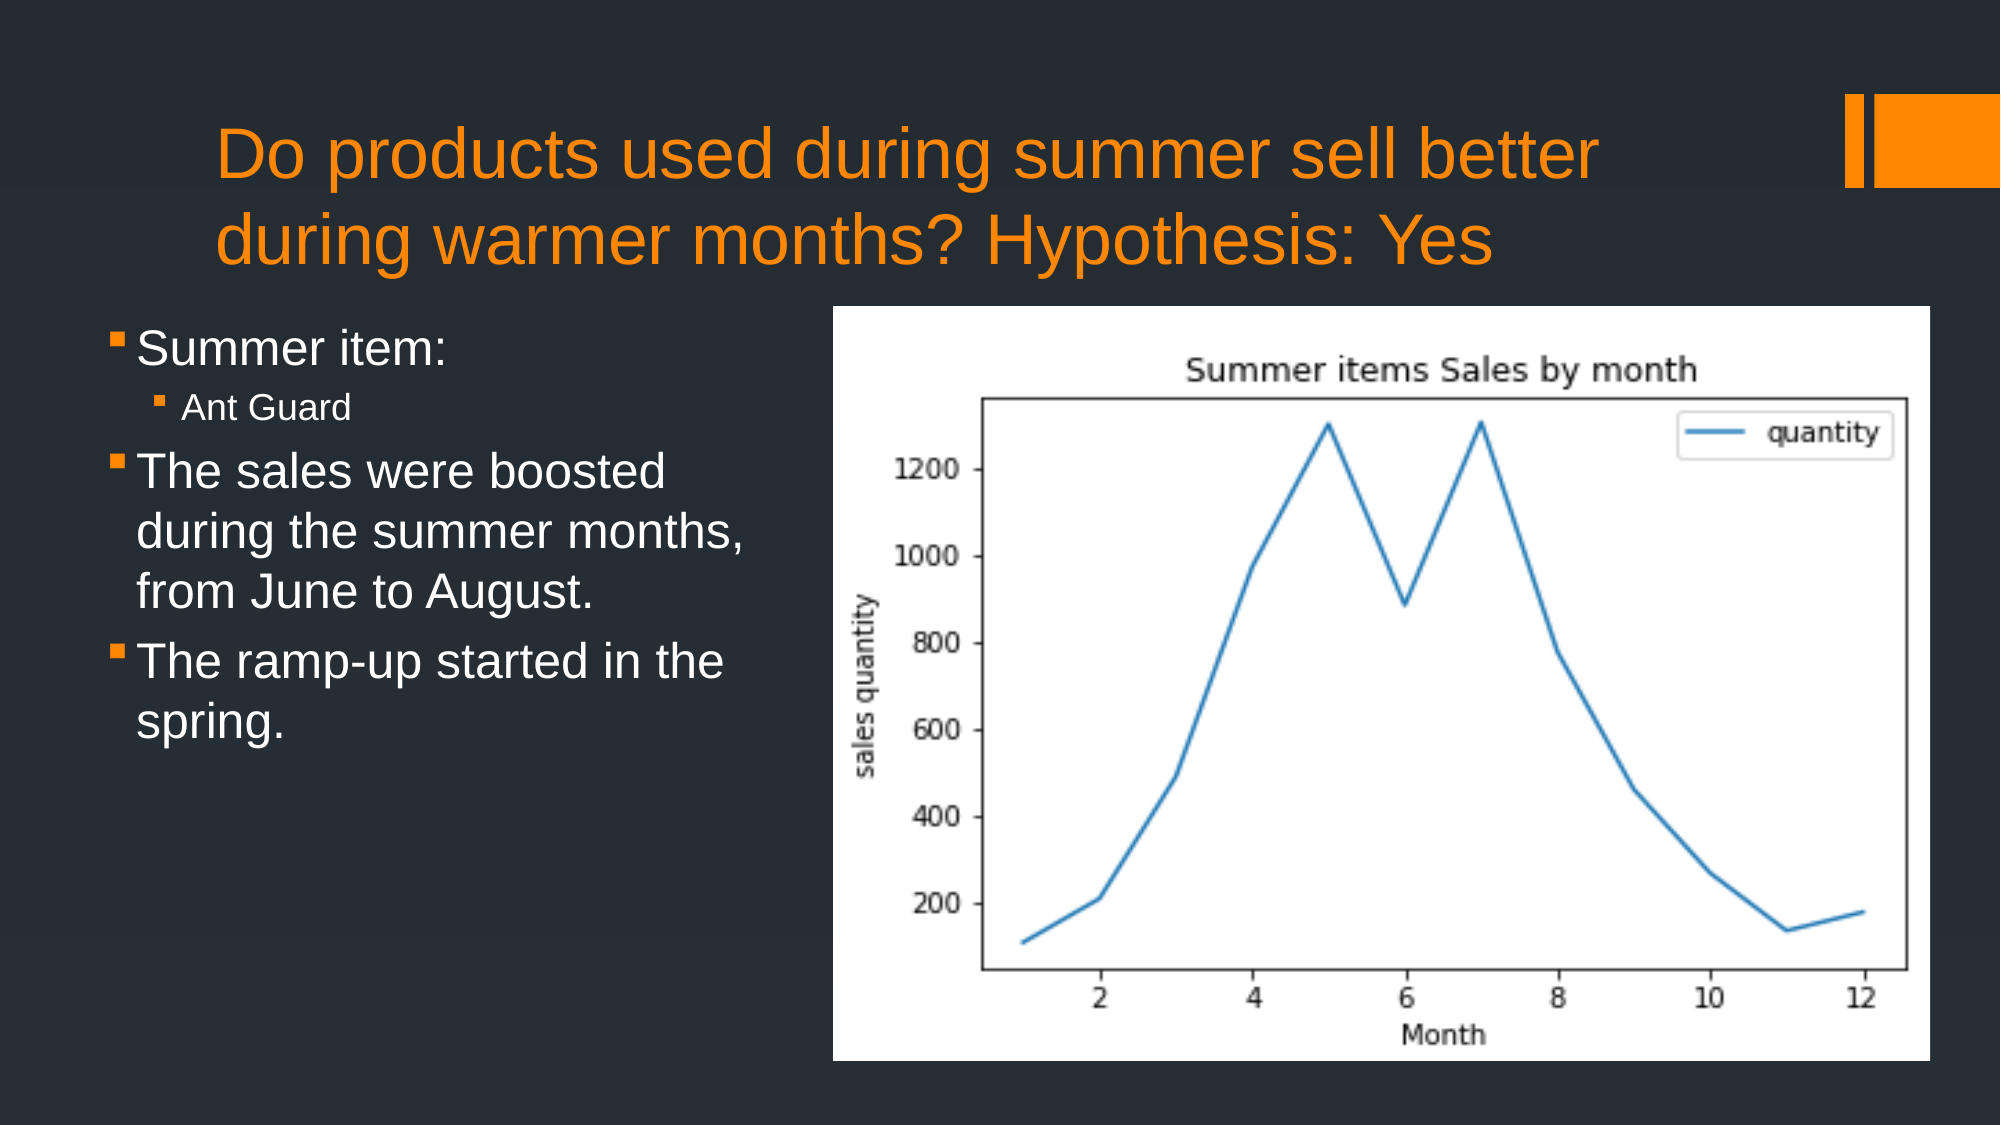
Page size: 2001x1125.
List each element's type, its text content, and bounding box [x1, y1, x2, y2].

list Summer item: Ant Guard The sales were boosted during the summer months, from June to August. The ramp-up started in the spring. [83, 308, 792, 1022]
title Do products used during summer sell better during warmer months? Hypothesis: Yes [200, 97, 1800, 287]
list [825, 206, 1931, 1062]
